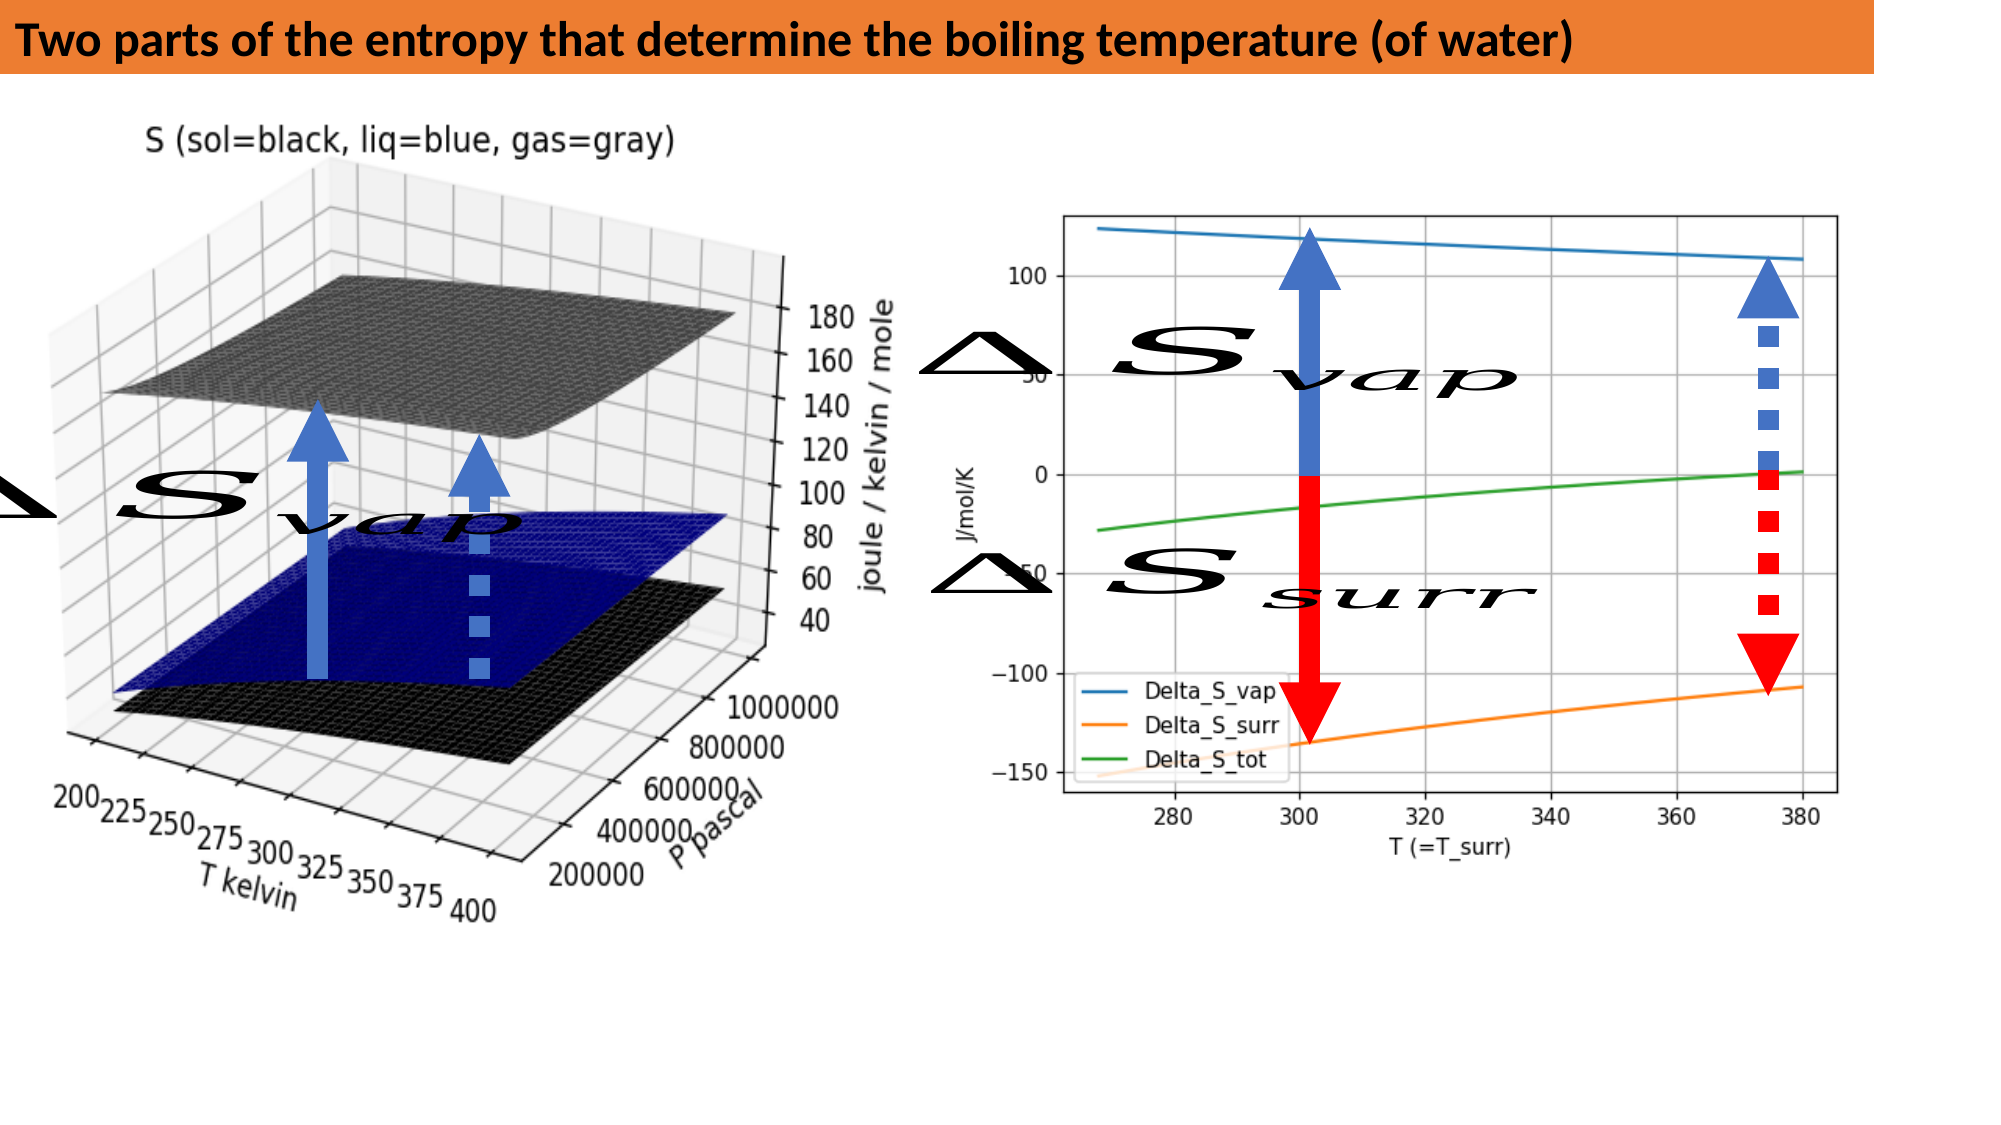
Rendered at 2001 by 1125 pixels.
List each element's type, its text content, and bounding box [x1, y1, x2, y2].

picture [939, 211, 1937, 875]
text_box Two parts of the entropy that determine the boiling temperature (of water) [0, 0, 1874, 74]
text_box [22, 90, 927, 948]
